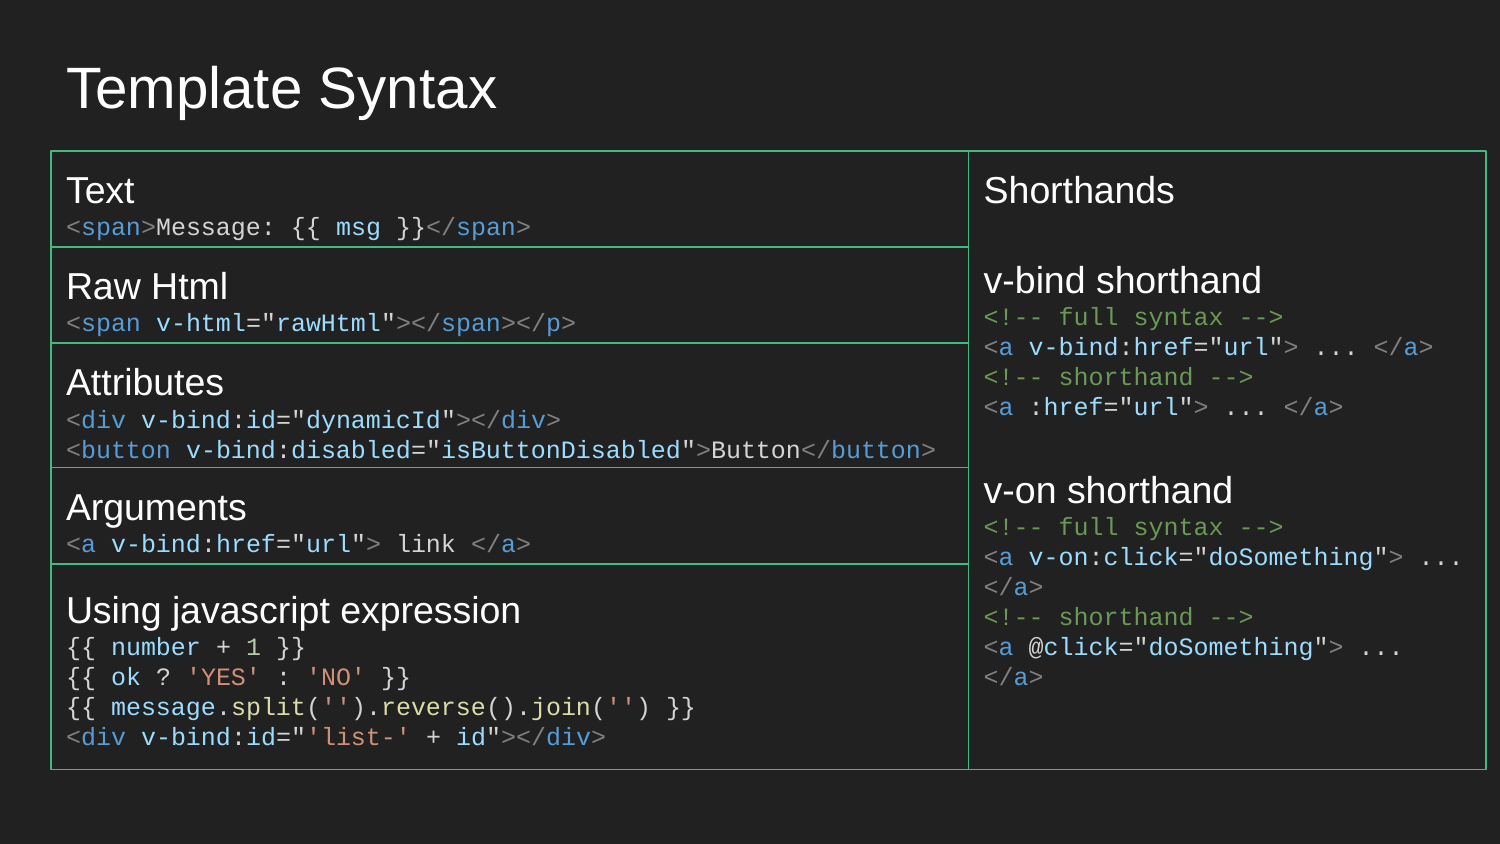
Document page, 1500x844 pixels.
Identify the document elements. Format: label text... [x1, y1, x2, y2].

list Using javascript expression {{ number + 1 }} {{ ok ? 'YES' : 'NO' }} {{ message.split('').reverse().join('') }} <div v-bind:id="'list-' + id"></div> [51, 564, 968, 770]
title Template Syntax [51, 34, 1449, 140]
title Arguments <a v-bind:href="url"> link </a> [51, 467, 968, 564]
title Attributes <div v-bind:id="dynamicId"></div> <button v-bind:disabled="isButtonDisabled">Button</button> [51, 343, 968, 467]
title Text <span>Message: {{ msg }}</span> [51, 150, 968, 246]
title Shorthands v-bind shorthand <!-- full syntax --> <a v-bind:href="url"> ... </a> <!-- shorthand --> <a :href="url"> ... </a> v-on shorthand <!-- full syntax --> <a v-on:click="doSomething"> ... </a> <!-- shorthand --> <a @click="doSomething"> ... </a> [968, 150, 1487, 770]
title Raw Html <span v-html="rawHtml"></span></p> [51, 246, 968, 343]
